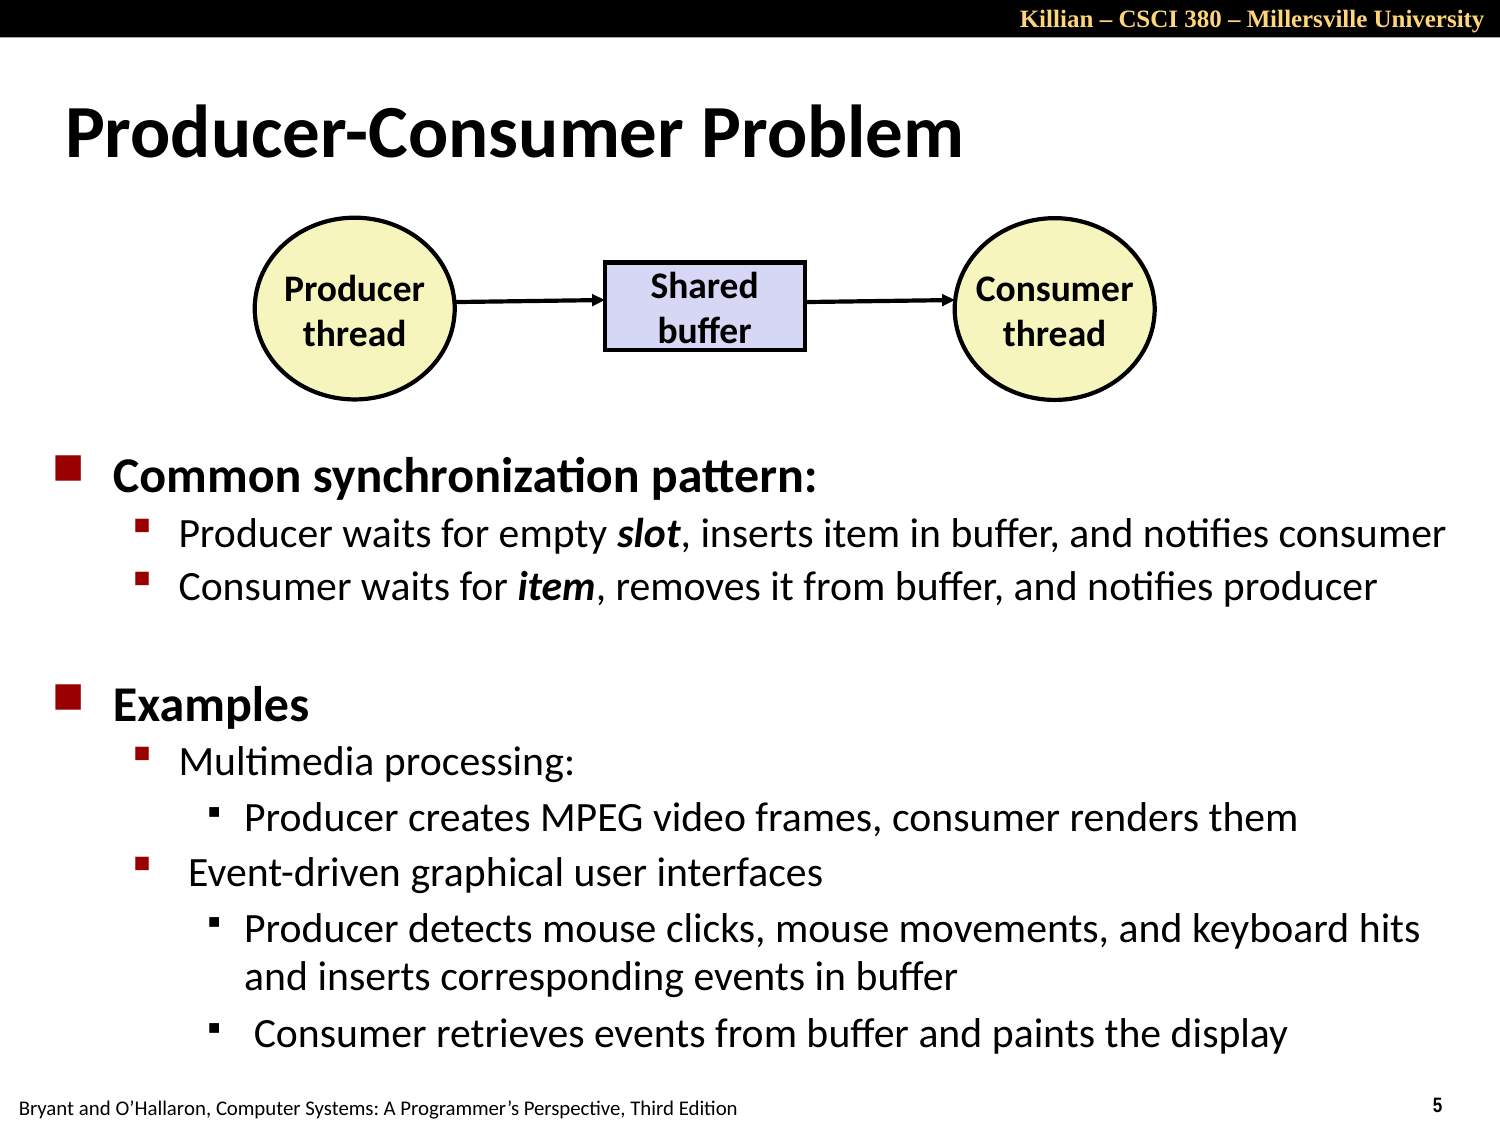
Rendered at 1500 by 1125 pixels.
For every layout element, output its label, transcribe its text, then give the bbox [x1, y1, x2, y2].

text_box Consumer thread [954, 218, 1155, 400]
text_box Shared buffer [604, 262, 805, 350]
list Common synchronization pattern: Producer waits for empty slot, inserts item in buffer, and notifies consumer Consumer waits for item, removes it from buffer, and notifies producer Examples Multimedia processing: Producer creates MPEG video frames, consumer renders them Event-driven graphical user interfaces Producer detects mouse clicks, mouse movements, and keyboard hits and inserts corresponding events in buffer Consumer retrieves events from buffer and paints the display [41, 444, 1474, 1125]
text_box Producer thread [254, 217, 455, 400]
title Producer-Consumer Problem [49, 80, 1234, 176]
text_box [804, 293, 955, 307]
text_box [454, 293, 605, 307]
